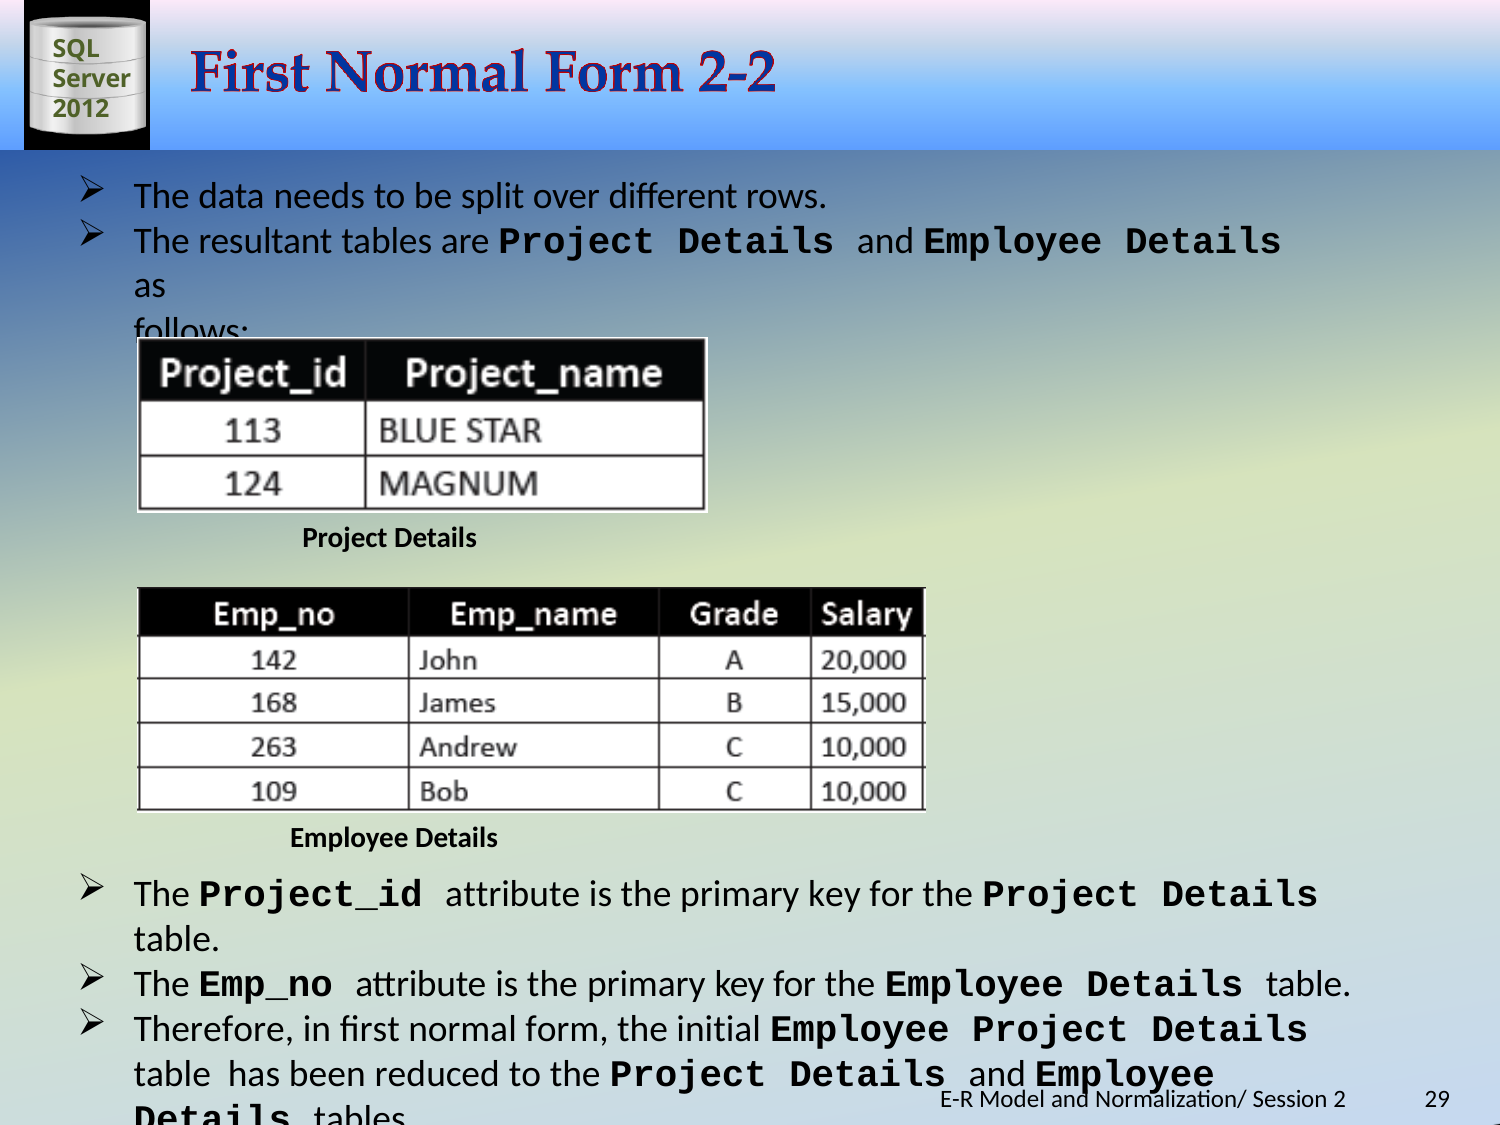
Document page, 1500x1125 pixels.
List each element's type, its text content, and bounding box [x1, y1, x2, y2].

text_box The data needs to be split over different rows. The resultant tables are Project Details and Employee Details as follows: [75, 169, 1315, 352]
picture [191, 47, 775, 93]
slide_number 29 [1418, 1086, 1457, 1125]
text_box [0, 0, 1500, 151]
text_box Project Details [300, 521, 481, 553]
text_box Employee Details The Project_id attribute is the primary key for the Project Details table. The Emp_no attribute is the primary key for the Employee Details table. Therefore, in first normal form, the initial Employee Project Details table has been reduced to the Project Details and Employee Details tables. [75, 803, 1399, 1125]
picture [0, 151, 1500, 1125]
